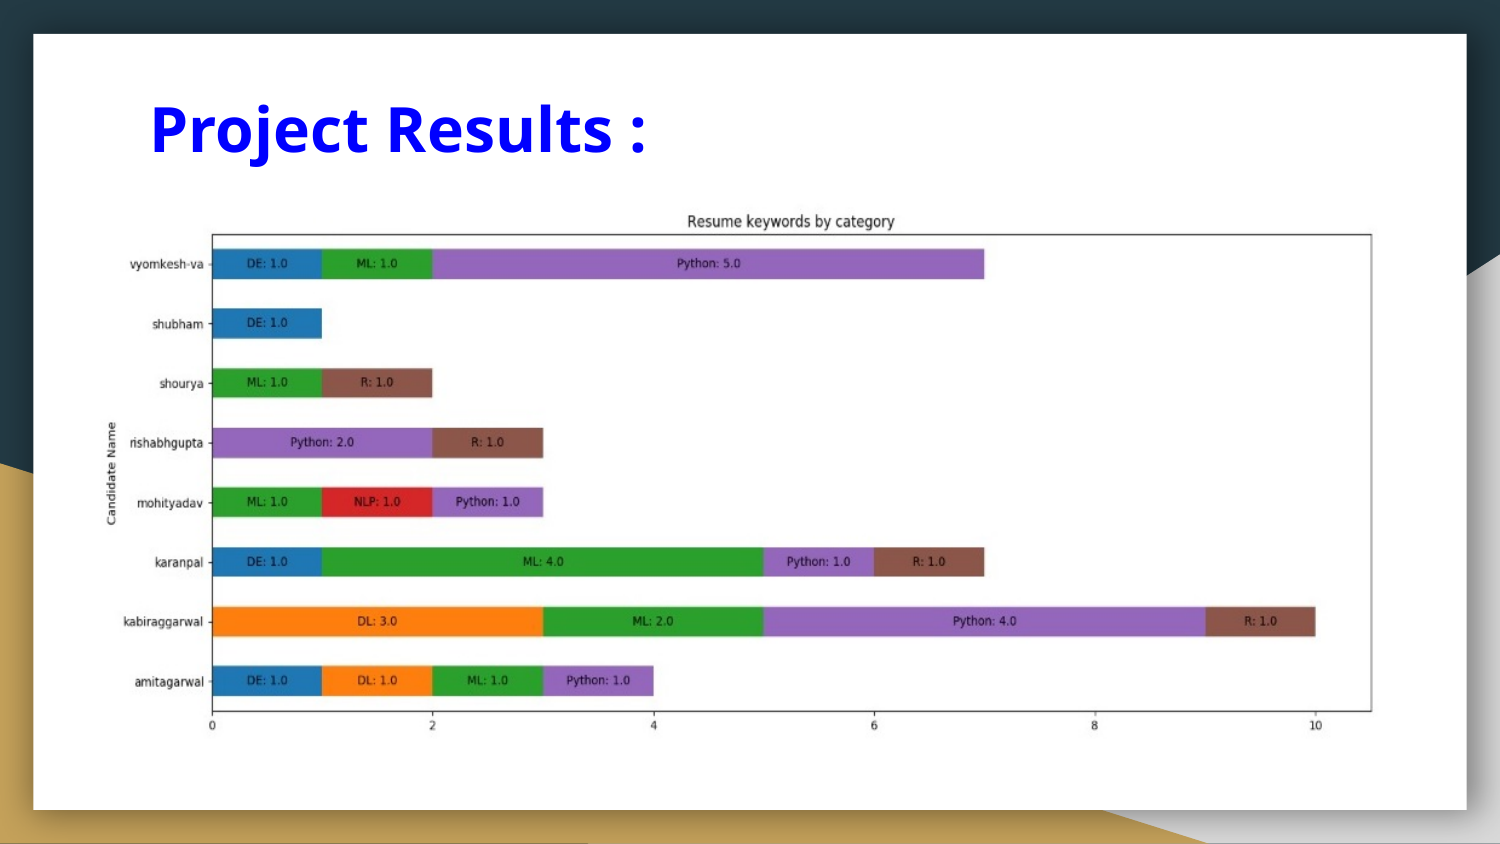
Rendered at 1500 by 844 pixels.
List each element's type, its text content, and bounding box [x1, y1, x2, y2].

picture [89, 203, 1385, 761]
title Project Results : [134, 75, 1366, 191]
